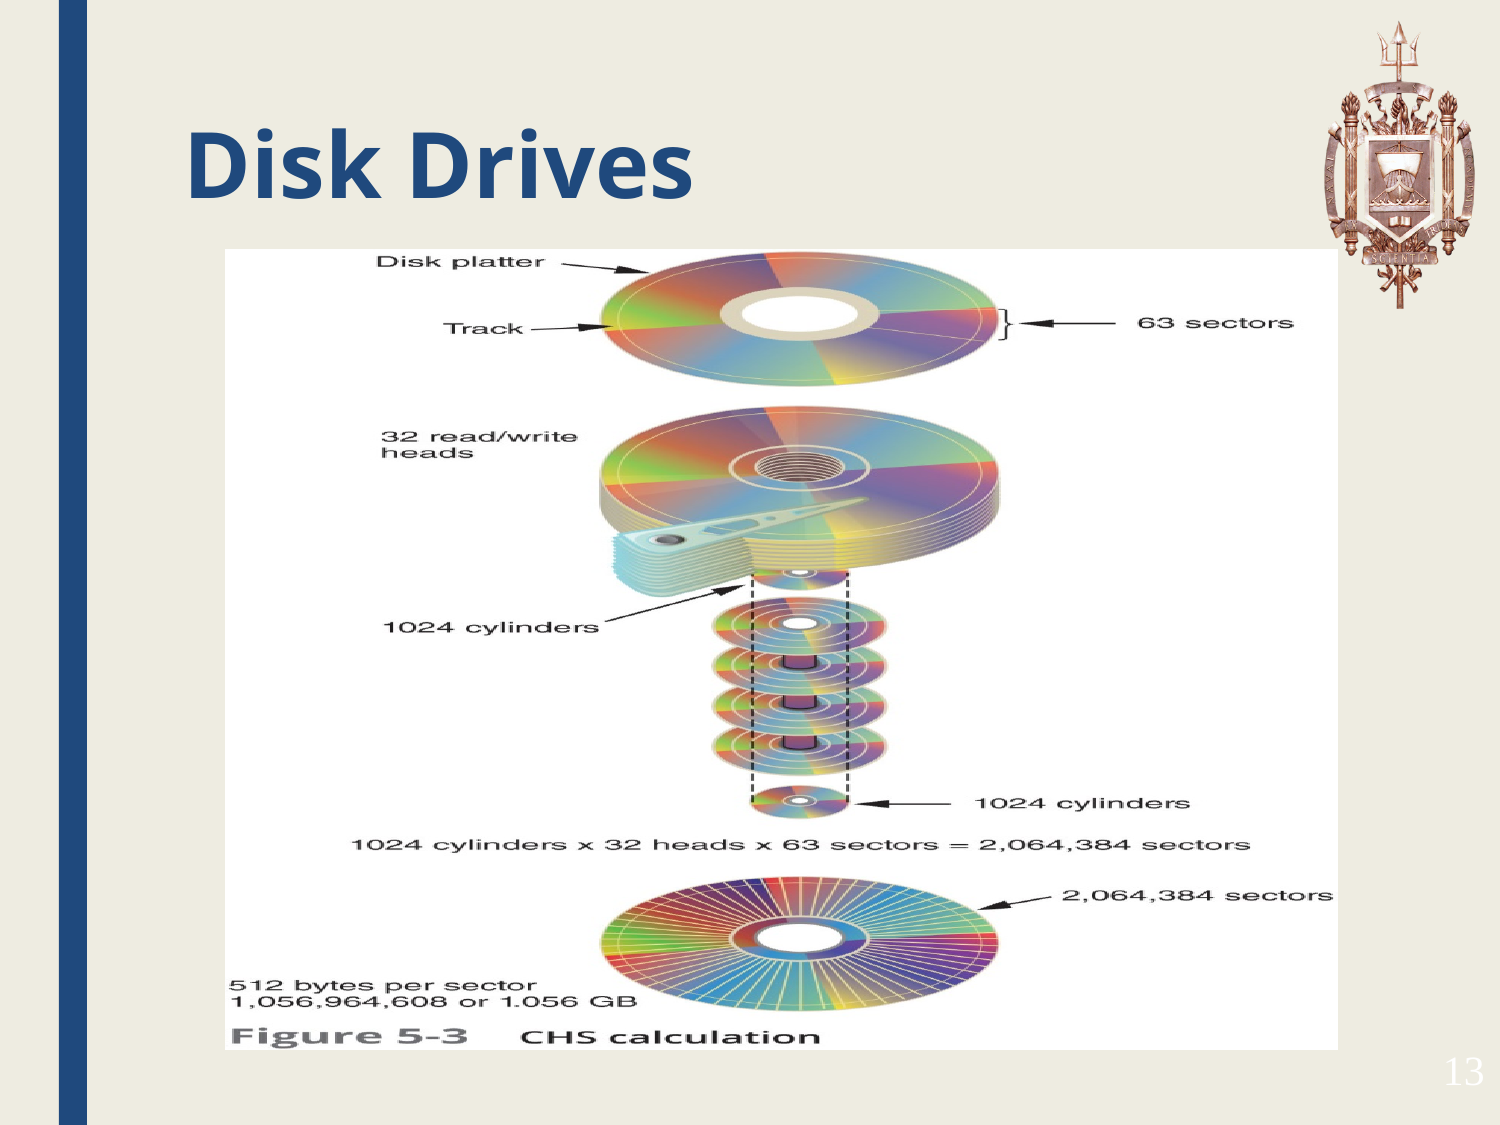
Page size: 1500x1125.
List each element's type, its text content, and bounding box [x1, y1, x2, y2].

slide_number 13 [1412, 1037, 1500, 1100]
title Disk Drives [168, 112, 1298, 239]
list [224, 249, 1338, 1050]
picture [1320, 17, 1478, 312]
